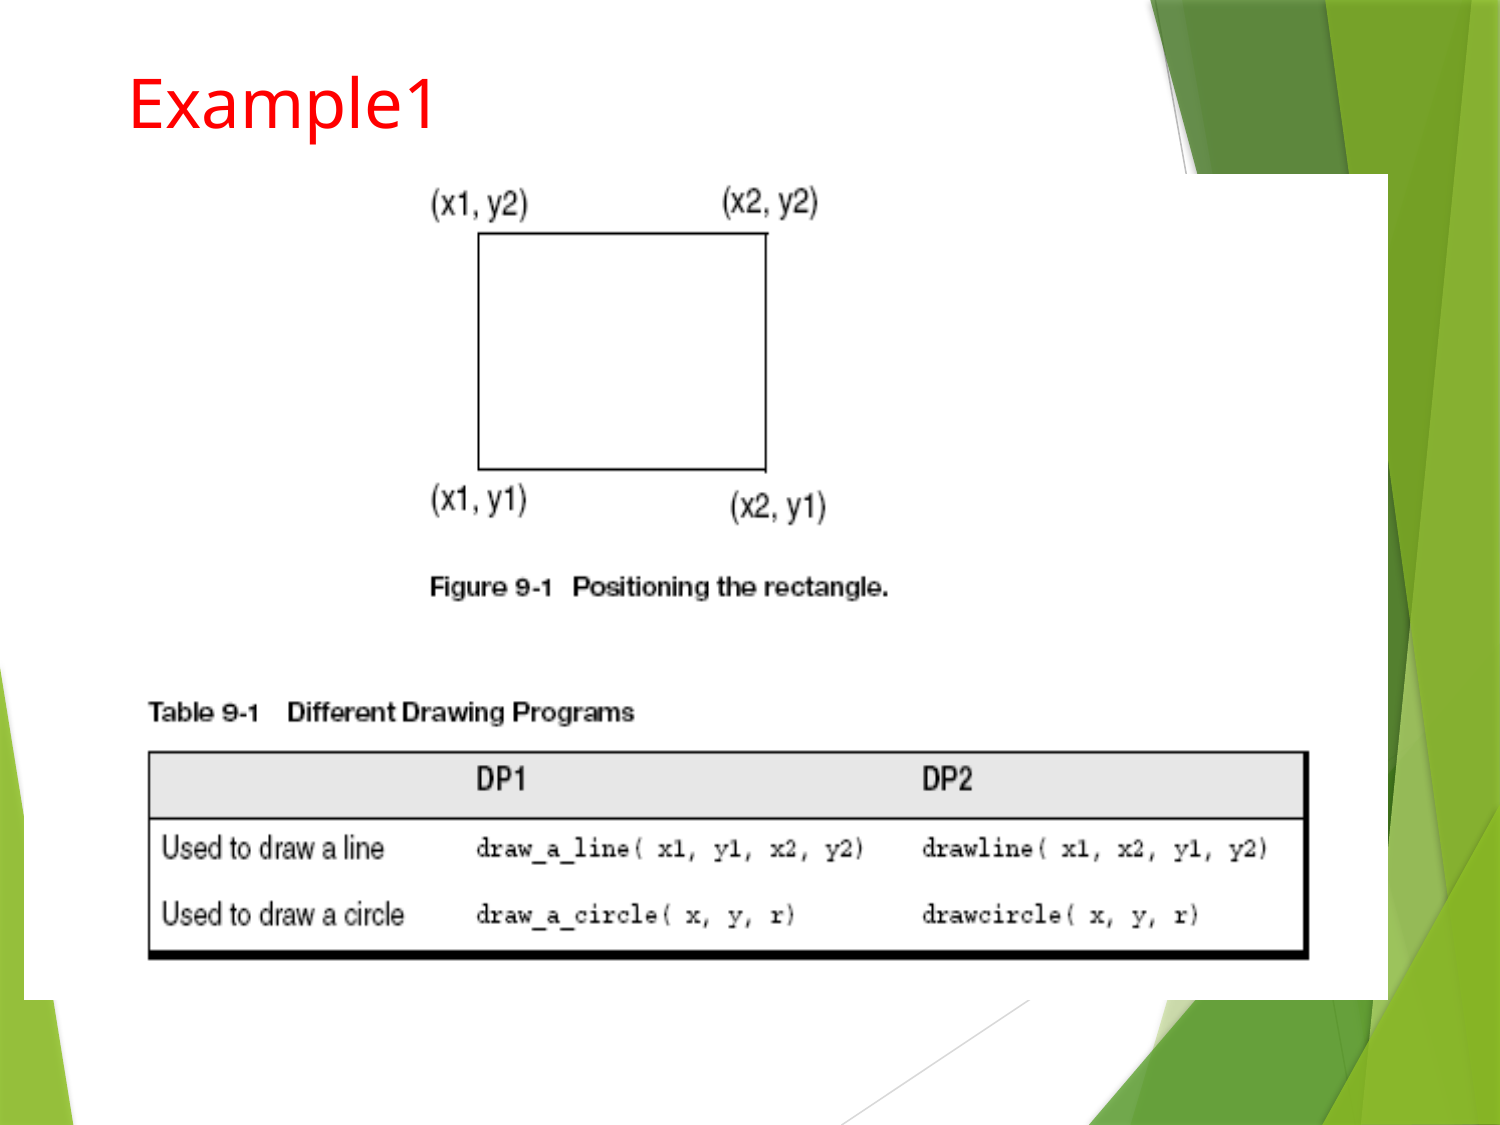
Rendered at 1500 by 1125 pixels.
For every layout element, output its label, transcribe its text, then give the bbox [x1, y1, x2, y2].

text_box Example1 [112, 37, 1388, 174]
picture [24, 174, 1388, 1001]
